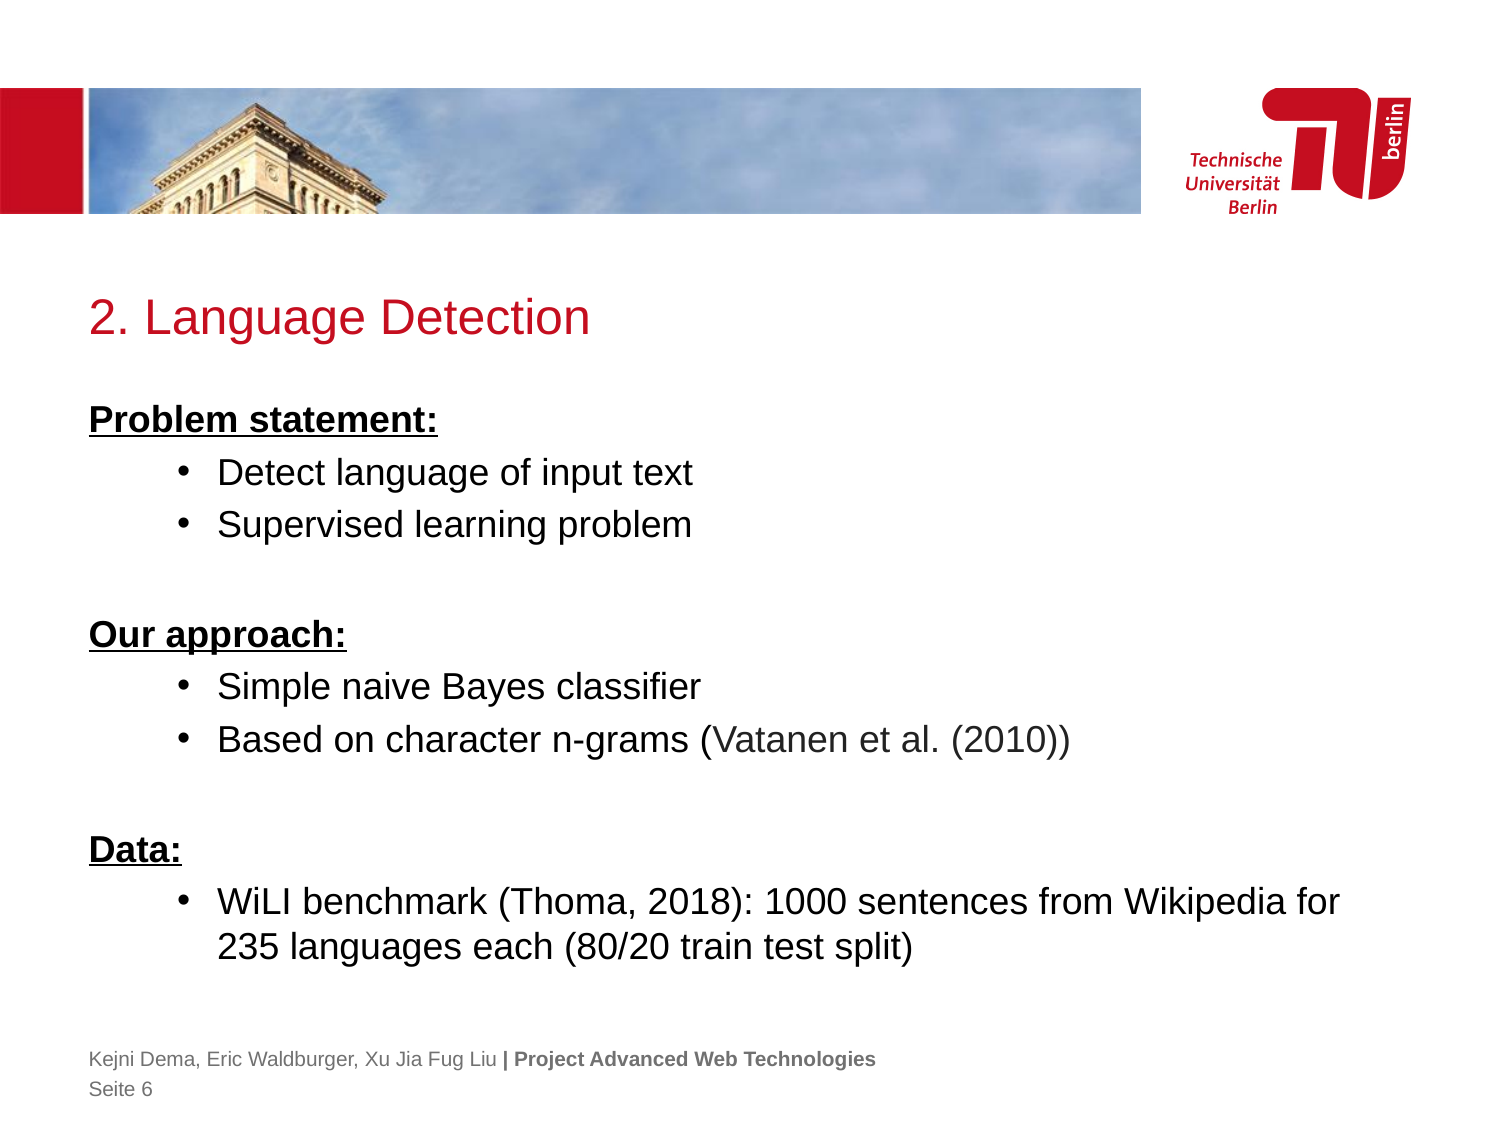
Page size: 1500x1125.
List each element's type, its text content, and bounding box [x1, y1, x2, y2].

picture [1186, 88, 1411, 156]
list Problem statement: Detect language of input text Supervised learning problem Our approach: Simple naive Bayes classifier Based on character n-grams (Vatanen et al. (2010)) Data: WiLI benchmark (Thoma, 2018): 1000 sentences from Wikipedia for 235 languages each (80/20 train test split) [88, 385, 1411, 983]
picture [0, 88, 1141, 214]
slide_number Seite 6 [88, 1075, 1176, 1101]
footer Kejni Dema, Eric Waldburger, Xu Jia Fug Liu | Project Advanced Web Technologies [88, 1045, 1176, 1071]
title 2. Language Detection [88, 156, 1411, 345]
